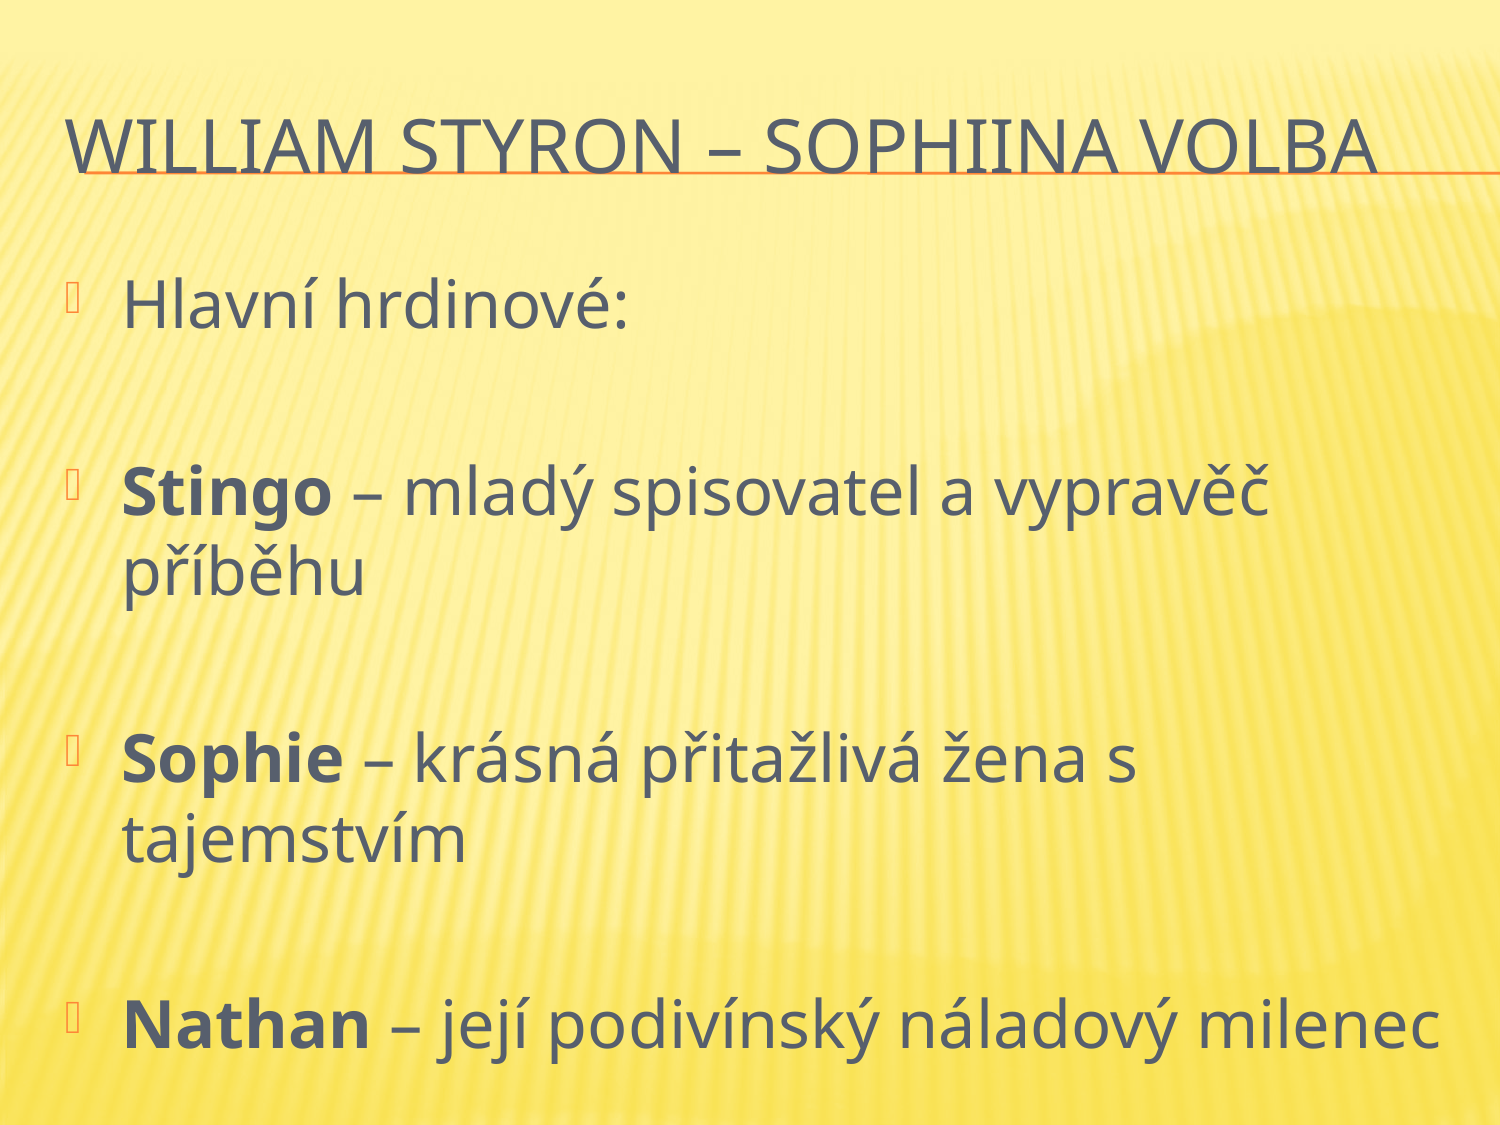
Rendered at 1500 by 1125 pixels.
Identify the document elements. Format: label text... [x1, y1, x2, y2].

title William Styron – Sophiina volba [50, 75, 1475, 213]
list Hlavní hrdinové: Stingo – mladý spisovatel a vypravěč příběhu Sophie – krásná přitažlivá žena s tajemstvím Nathan – její podivínský náladový milenec [50, 254, 1475, 1071]
